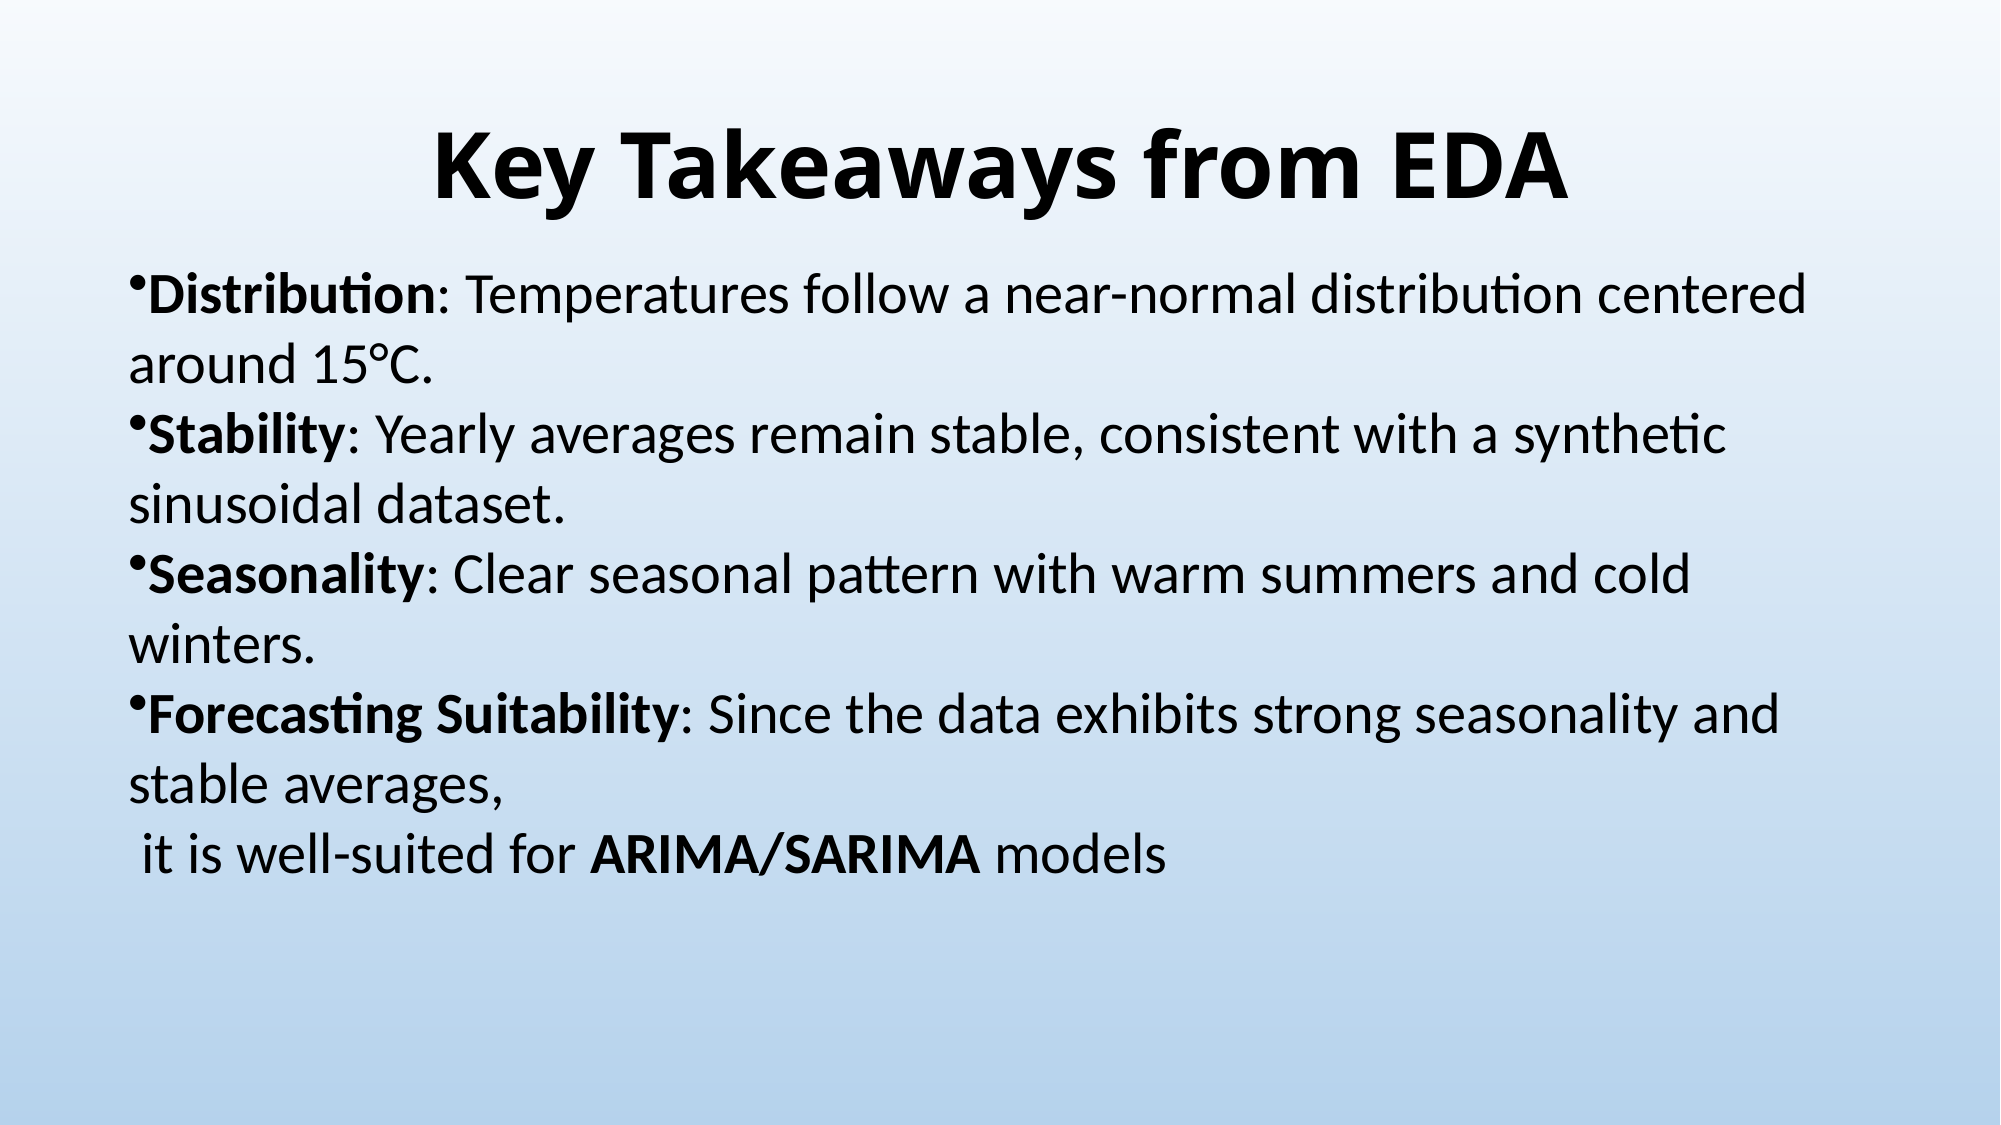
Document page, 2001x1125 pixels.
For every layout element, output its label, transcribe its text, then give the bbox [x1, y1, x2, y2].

title Key Takeaways from EDA [137, 59, 1863, 243]
list Distribution: Temperatures follow a near-normal distribution centered around 15°C. Stability: Yearly averages remain stable, consistent with a synthetic sinusoidal dataset. Seasonality: Clear seasonal pattern with warm summers and cold winters. Forecasting Suitability: Since the data exhibits strong seasonality and stable averages, it is well-suited for ARIMA/SARIMA models [113, 243, 1887, 897]
